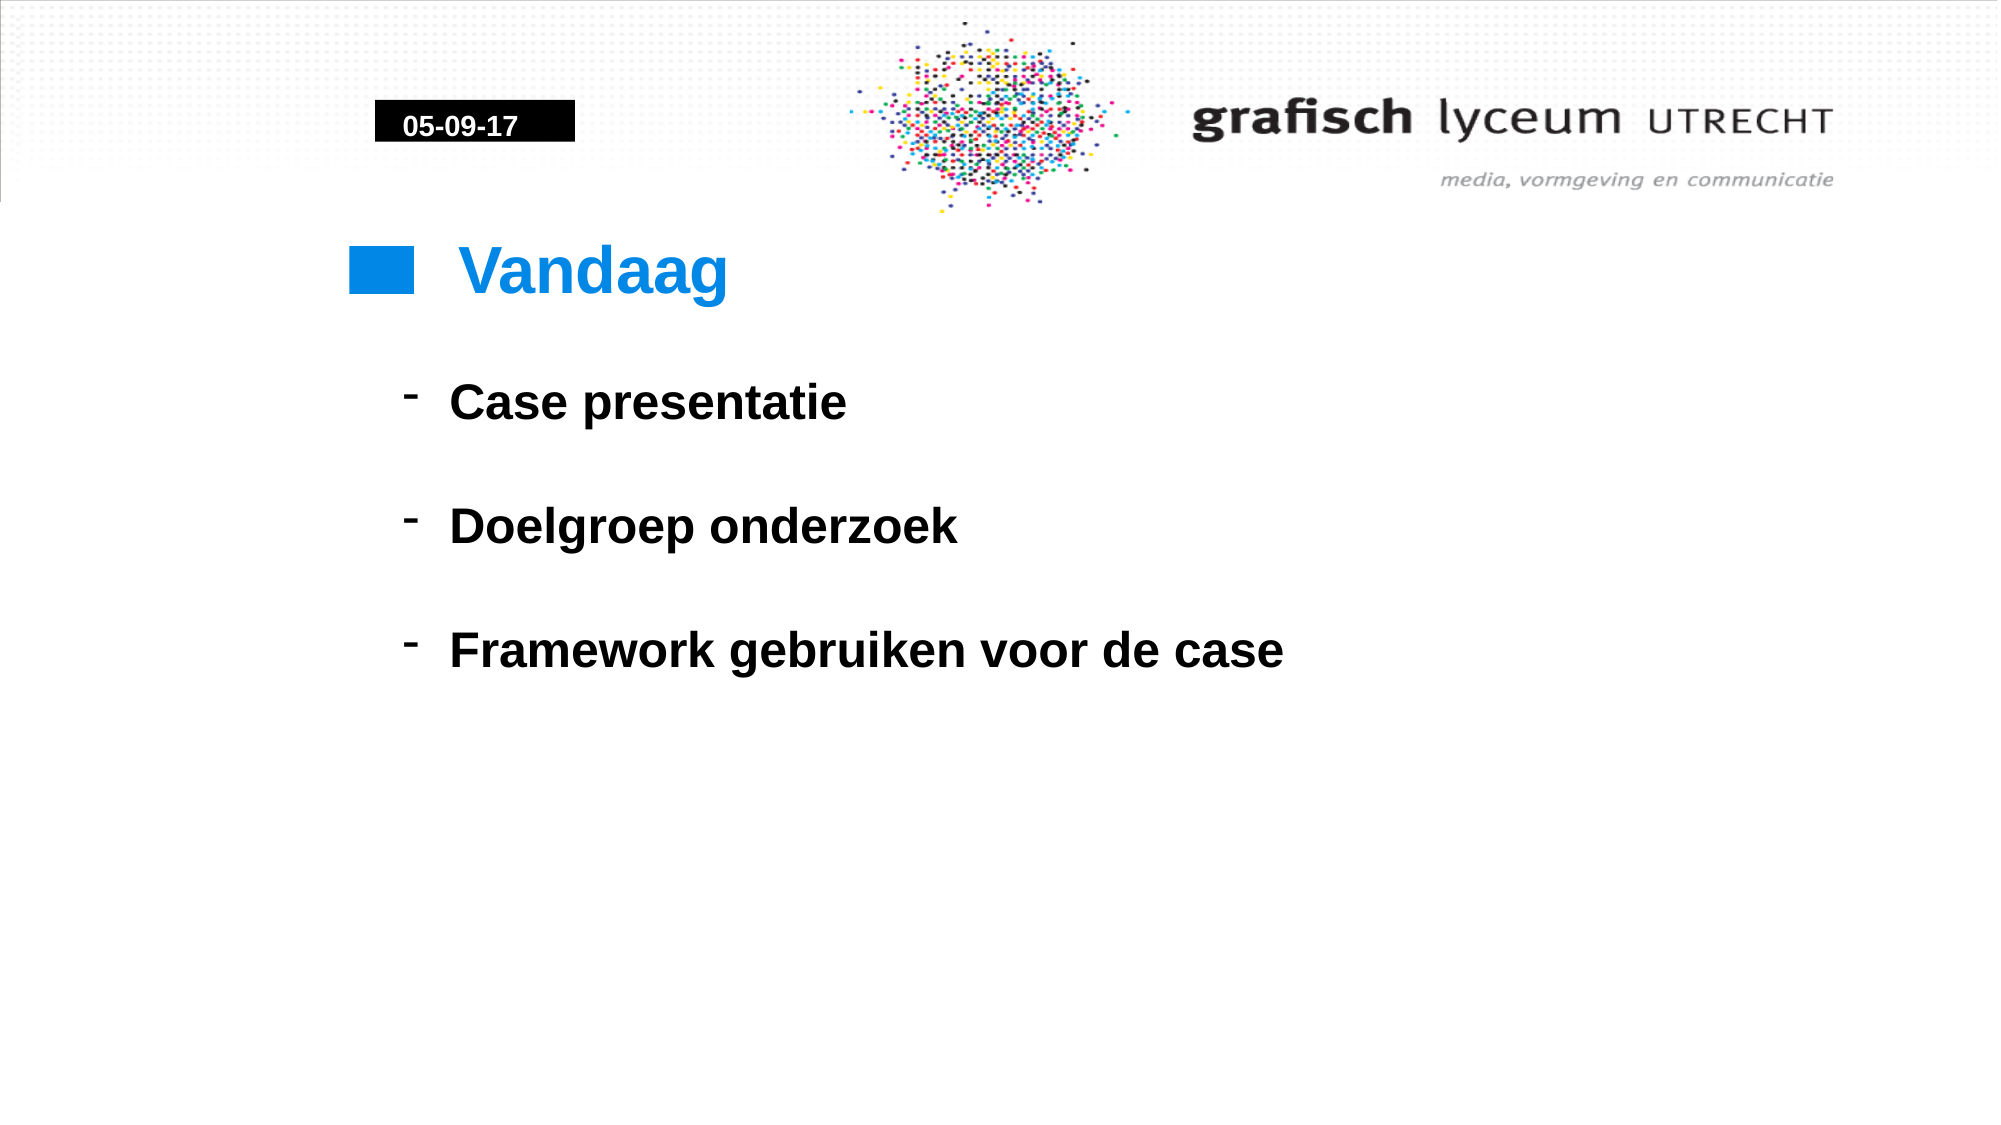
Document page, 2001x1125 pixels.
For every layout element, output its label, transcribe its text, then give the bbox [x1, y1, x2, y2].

text_box [349, 246, 414, 294]
text_box Case presentatie Doelgroep onderzoek Framework gebruiken voor de case [400, 367, 1500, 678]
text_box 05-09-17 [375, 99, 575, 142]
picture [0, 0, 1998, 213]
title Vandaag [456, 224, 1089, 367]
